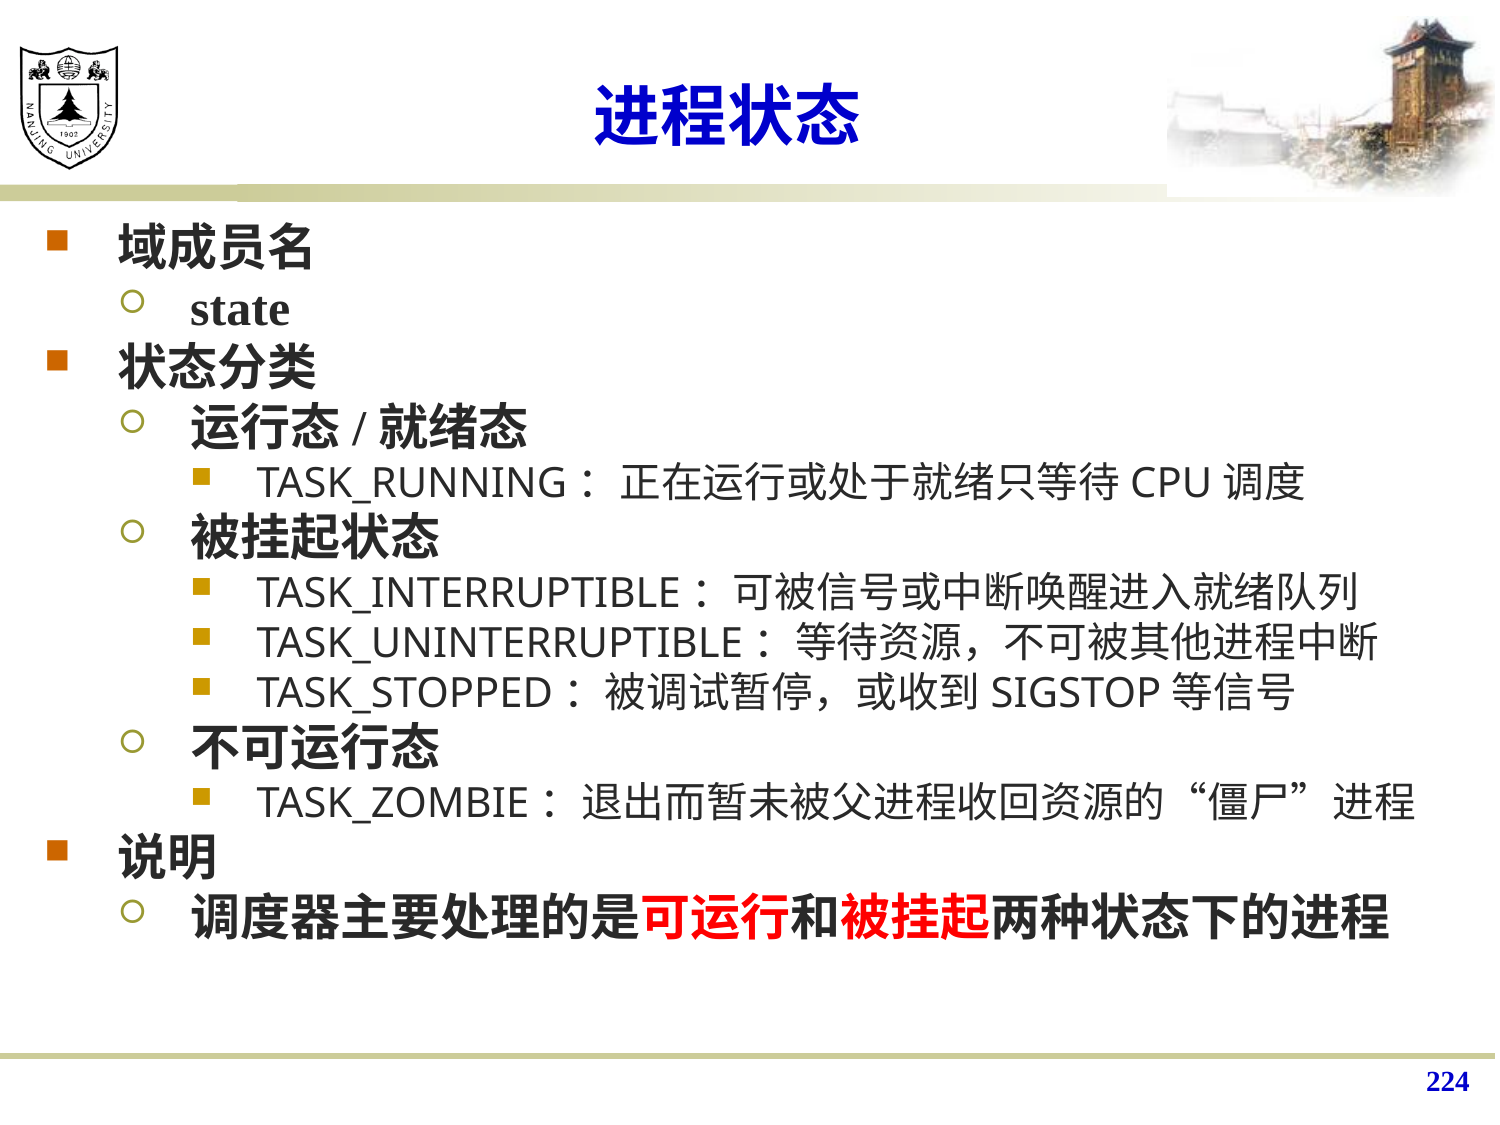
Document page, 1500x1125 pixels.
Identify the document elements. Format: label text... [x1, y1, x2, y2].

title 进程状态 [123, 66, 1331, 161]
slide_number 224 [1399, 1054, 1496, 1125]
picture [1167, 16, 1495, 197]
list 域成员名 state 状态分类 运行态/就绪态 TASK_RUNNING：正在运行或处于就绪只等待CPU调度 被挂起状态 TASK_INTERRUPTIBLE：可被信号或中断唤醒进入就绪队列 TASK_UNINTERRUPTIBLE：等待资源，不可被其他进程中断 TASK_STOPPED：被调试暂停，或收到SIGSTOP等信号 不可运行态 TASK_ZOMBIE：退出而暂未被父进程收回资源的“僵尸”进程 说明 调度器主要处理的是可运行和被挂起两种状态下的进程 [29, 208, 1500, 1035]
picture [0, 1053, 1495, 1059]
picture [14, 42, 124, 173]
